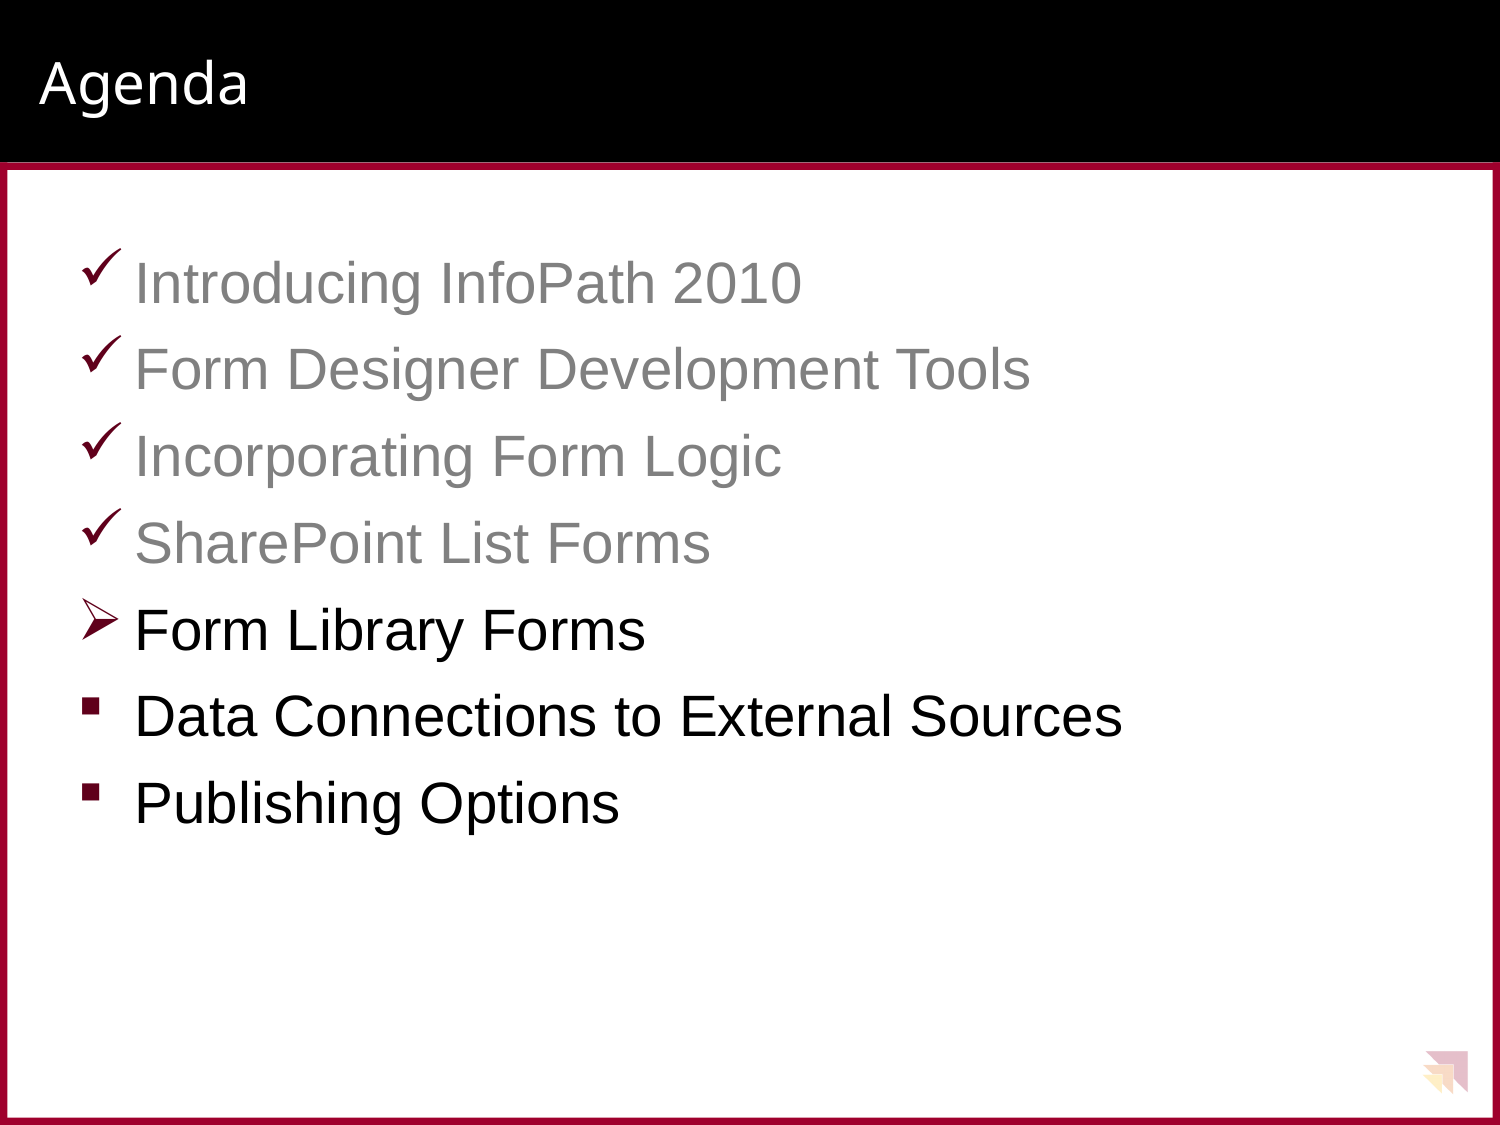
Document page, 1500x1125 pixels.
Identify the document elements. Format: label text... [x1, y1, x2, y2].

title Agenda [24, 12, 1438, 150]
list Introducing InfoPath 2010 Form Designer Development Tools Incorporating Form Logic SharePoint List Forms Form Library Forms Data Connections to External Sources Publishing Options [62, 237, 1438, 1088]
